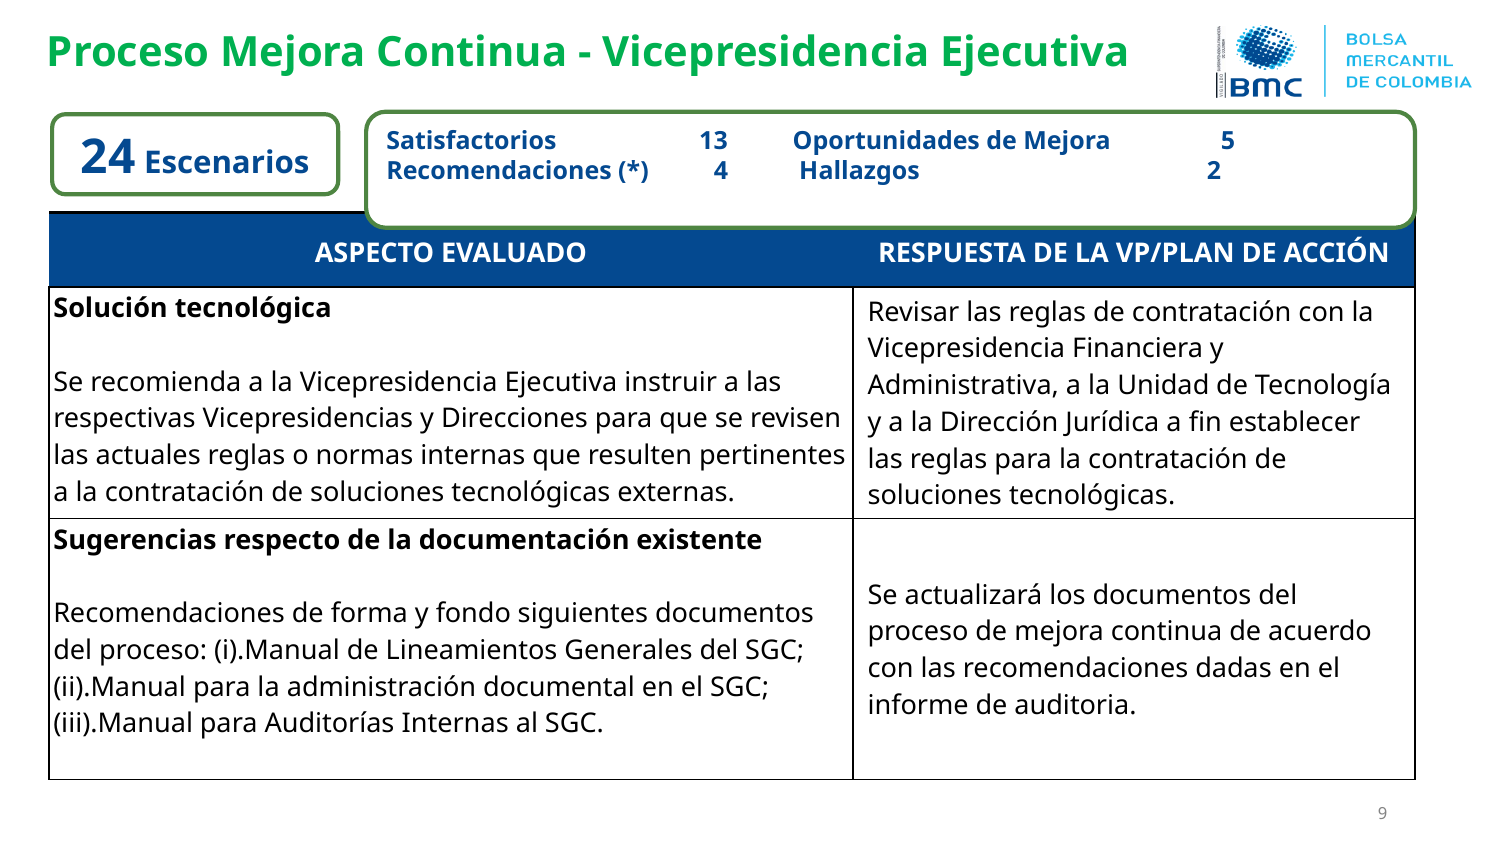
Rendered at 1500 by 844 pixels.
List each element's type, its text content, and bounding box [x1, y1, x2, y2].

text_box 24 Escenarios [50, 112, 341, 197]
table_cell Solución tecnológica Se recomienda a la Vicepresidencia Ejecutiva instruir a las respectivas Vicepresidencias y Direcciones para que se revisen las actuales reglas o normas internas que resulten pertinentes a la contratación de soluciones tecnológicas externas. [50, 288, 852, 518]
text_box Satisfactorios 13 Oportunidades de Mejora 5 Recomendaciones (*) 4 Hallazgos 2 [364, 109, 1418, 230]
table_cell Revisar las reglas de contratación con la Vicepresidencia Financiera y Administrativa, a la Unidad de Tecnología y a la Dirección Jurídica a fin establecer las reglas para la contratación de soluciones tecnológicas. [854, 288, 1414, 518]
picture [1216, 26, 1226, 98]
table_header ASPECTO EVALUADO [49, 214, 853, 286]
picture [1228, 25, 1474, 101]
text_box Proceso Mejora Continua - Vicepresidencia Ejecutiva [41, 32, 1136, 85]
table_cell Sugerencias respecto de la documentación existente Recomendaciones de forma y fondo siguientes documentos del proceso: (i).Manual de Lineamientos Generales del SGC; (ii).Manual para la administración documental en el SGC; (iii).Manual para Auditorías Internas al SGC. [50, 519, 852, 779]
table_header RESPUESTA DE LA VP/PLAN DE ACCIÓN [853, 221, 1414, 286]
table_cell Se actualizará los documentos del proceso de mejora continua de acuerdo con las recomendaciones dadas en el informe de auditoria. [854, 519, 1414, 779]
